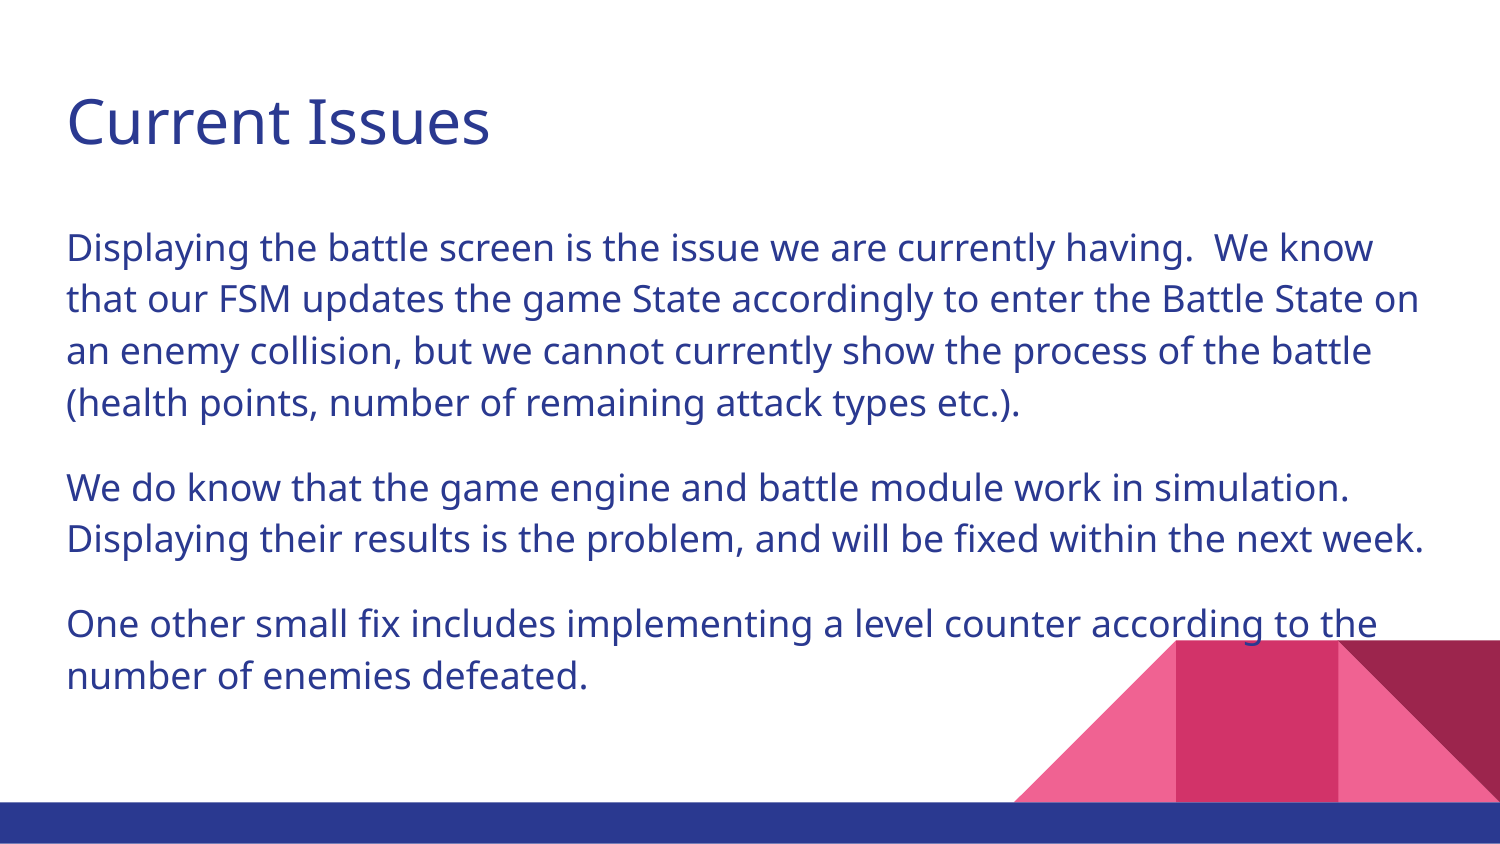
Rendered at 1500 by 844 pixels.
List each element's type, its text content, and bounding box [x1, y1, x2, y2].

title Current Issues [51, 67, 1449, 167]
list Displaying the battle screen is the issue we are currently having. We know that our FSM updates the game State accordingly to enter the Battle State on an enemy collision, but we cannot currently show the process of the battle (health points, number of remaining attack types etc.). We do know that the game engine and battle module work in simulation. Displaying their results is the problem, and will be fixed within the next week. One other small fix includes implementing a level counter according to the number of enemies defeated. [51, 201, 1449, 750]
